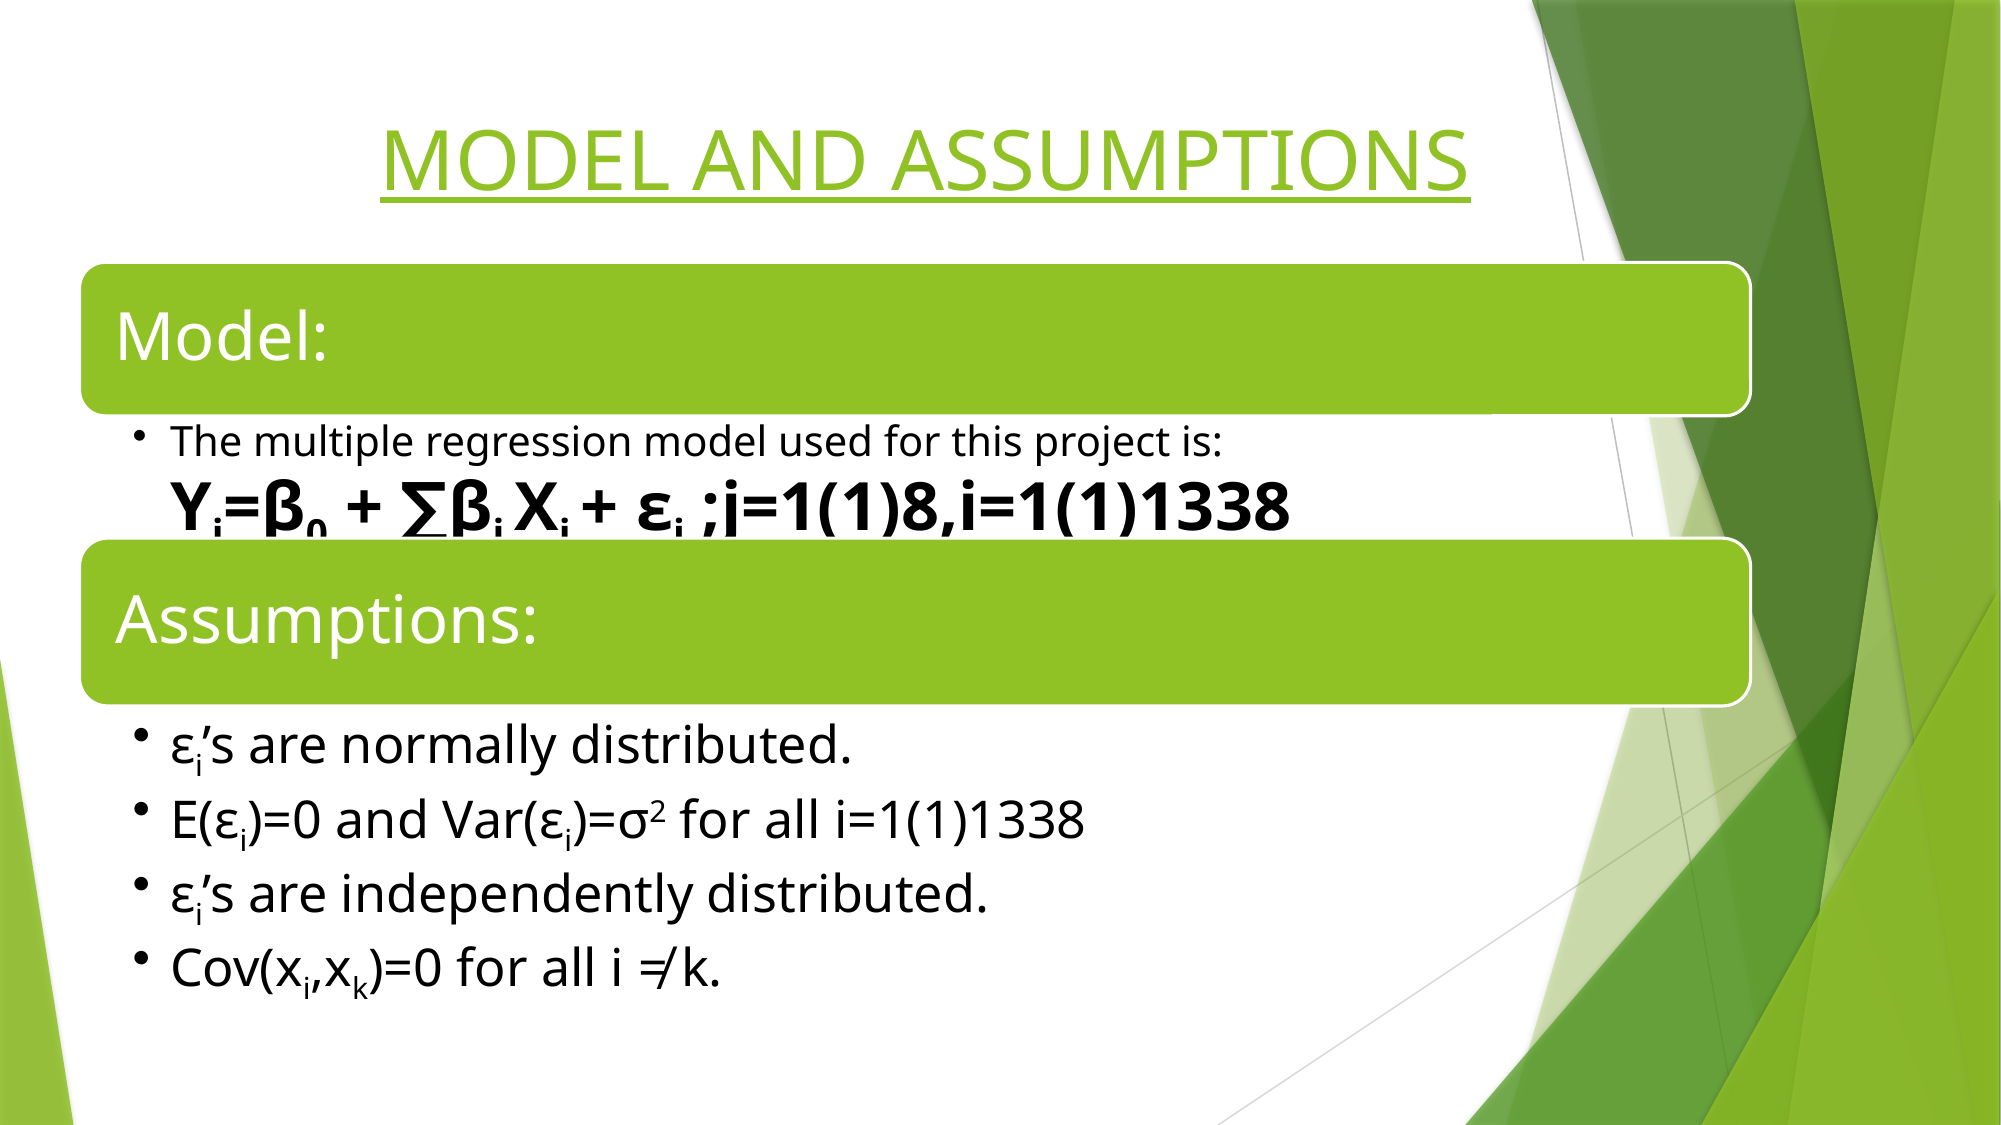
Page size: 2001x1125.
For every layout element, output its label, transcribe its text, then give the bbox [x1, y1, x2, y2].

title MODEL AND ASSUMPTIONS [111, 99, 1653, 249]
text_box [79, 252, 1752, 1052]
